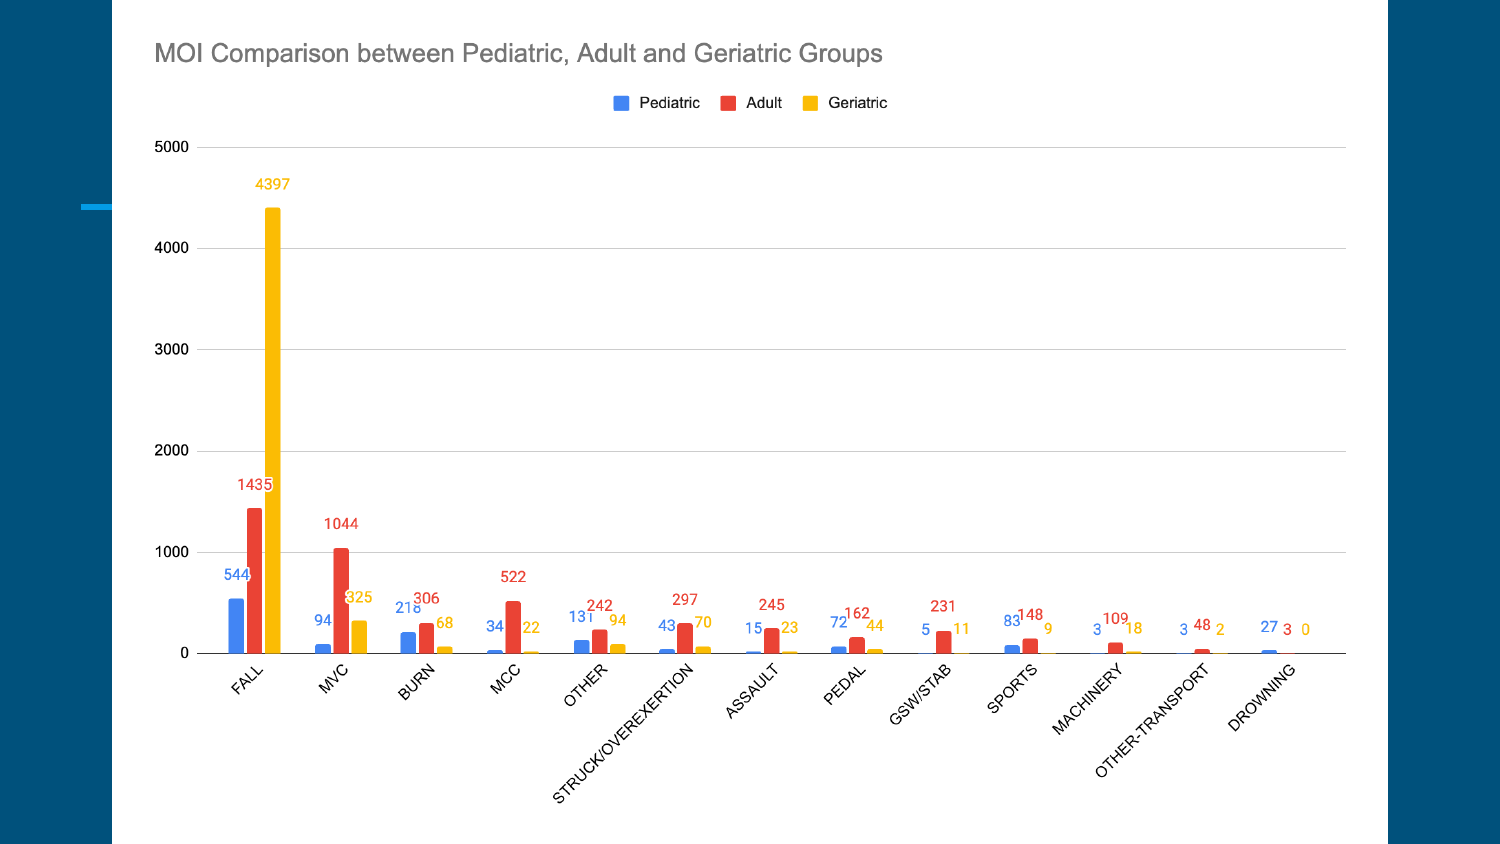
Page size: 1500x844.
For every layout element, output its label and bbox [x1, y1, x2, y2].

picture [113, 0, 1387, 844]
